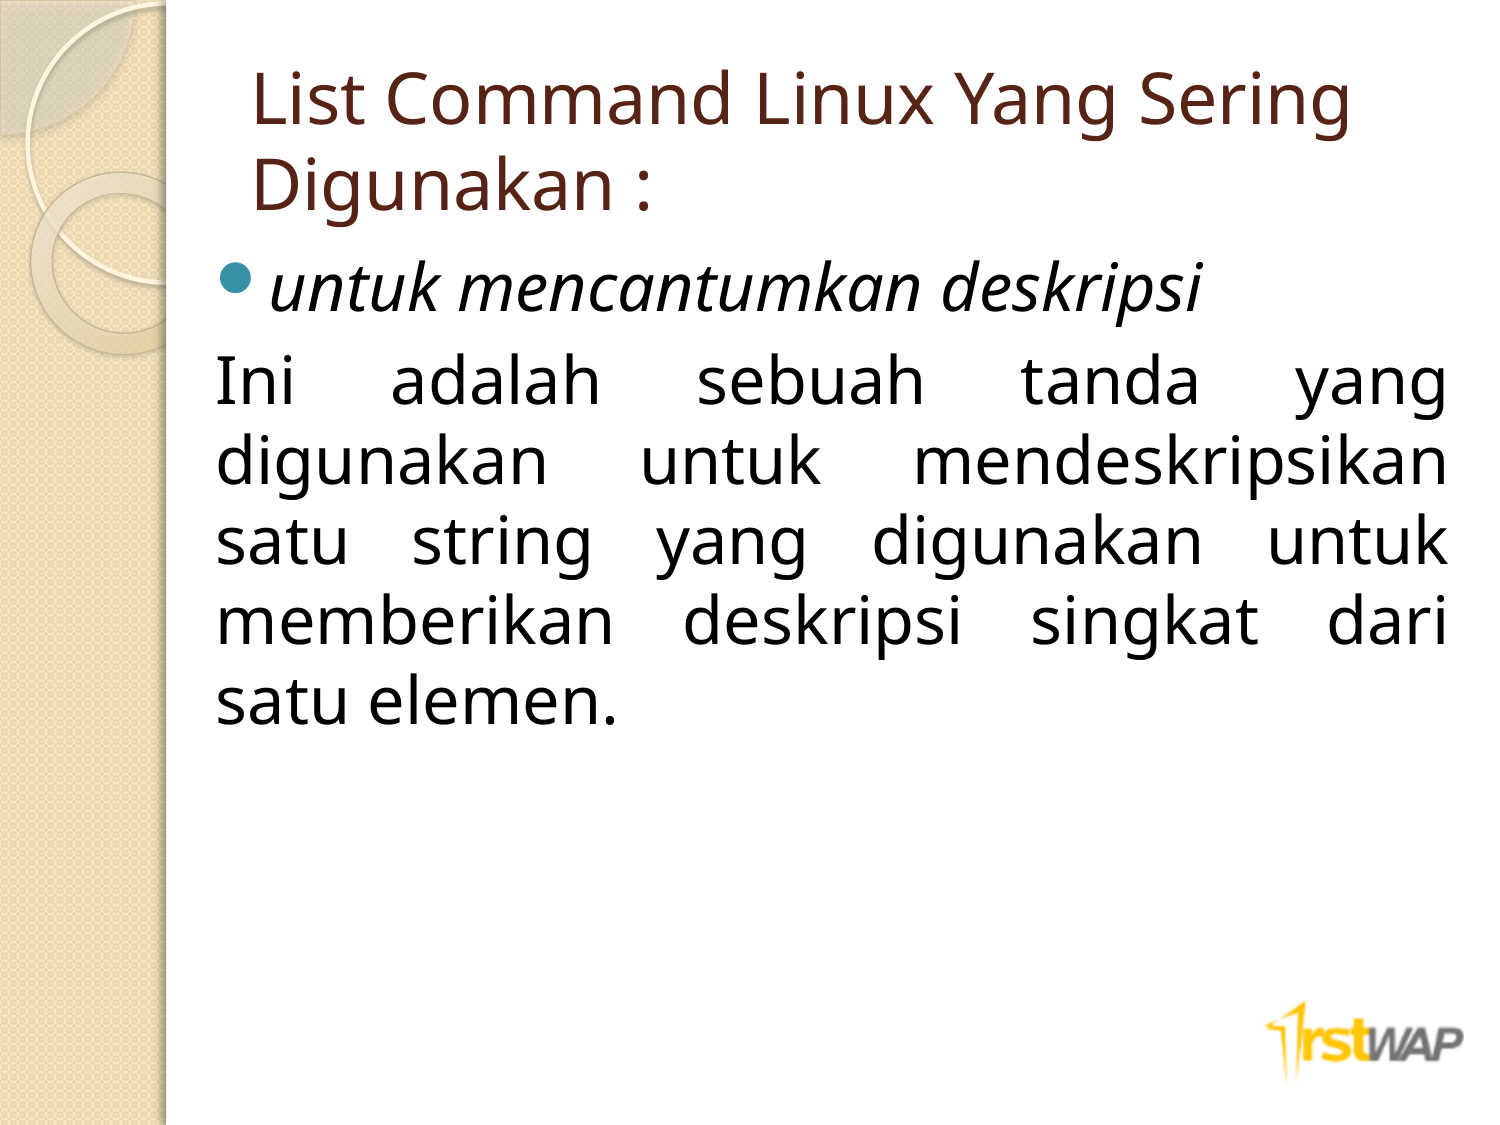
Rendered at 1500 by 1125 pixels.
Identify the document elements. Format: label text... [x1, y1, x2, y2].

title List Command Linux Yang Sering Digunakan : [235, 45, 1466, 233]
list untuk mencantumkan deskripsi Ini adalah sebuah tanda yang digunakan untuk mendeskripsikan satu string yang digunakan untuk memberikan deskripsi singkat dari satu elemen. [187, 237, 1466, 1025]
picture [1263, 982, 1464, 1104]
